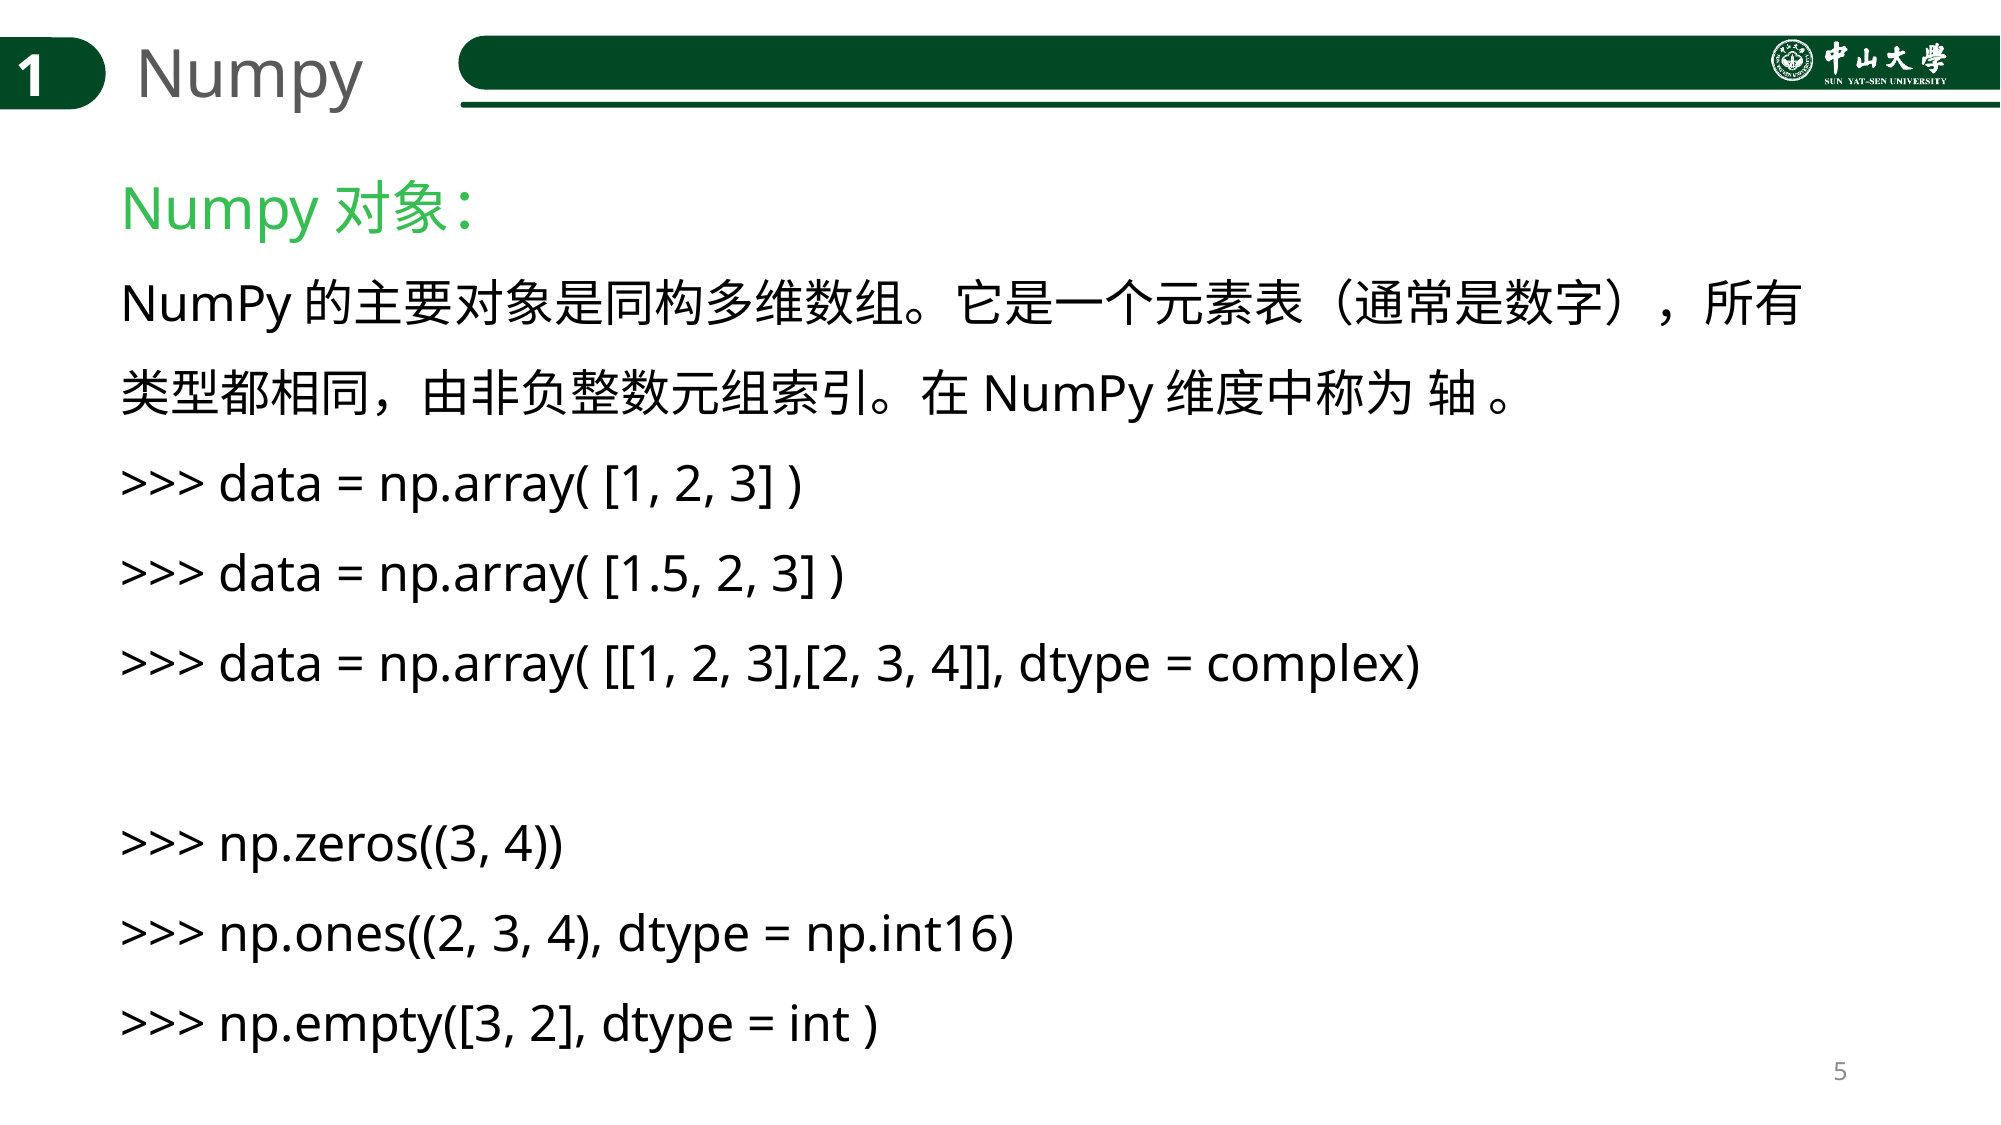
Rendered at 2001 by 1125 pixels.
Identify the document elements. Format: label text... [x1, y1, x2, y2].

text_box Numpy对象： NumPy的主要对象是同构多维数组。它是一个元素表（通常是数字），所有类型都相同，由非负整数元组索引。在NumPy维度中称为 轴 。 >>> data = np.array( [1, 2, 3] ) >>> data = np.array( [1.5, 2, 3] ) >>> data = np.array( [[1, 2, 3],[2, 3, 4]], dtype = complex) >>> np.zeros((3, 4)) >>> np.ones((2, 3, 4), dtype = np.int16) >>> np.empty([3, 2], dtype = int ) [105, 129, 1854, 1059]
text_box Numpy [120, 23, 379, 119]
picture [1760, 28, 1969, 102]
text_box 1 [0, 36, 107, 111]
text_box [458, 35, 2000, 108]
slide_number 5 [1412, 1042, 1863, 1103]
